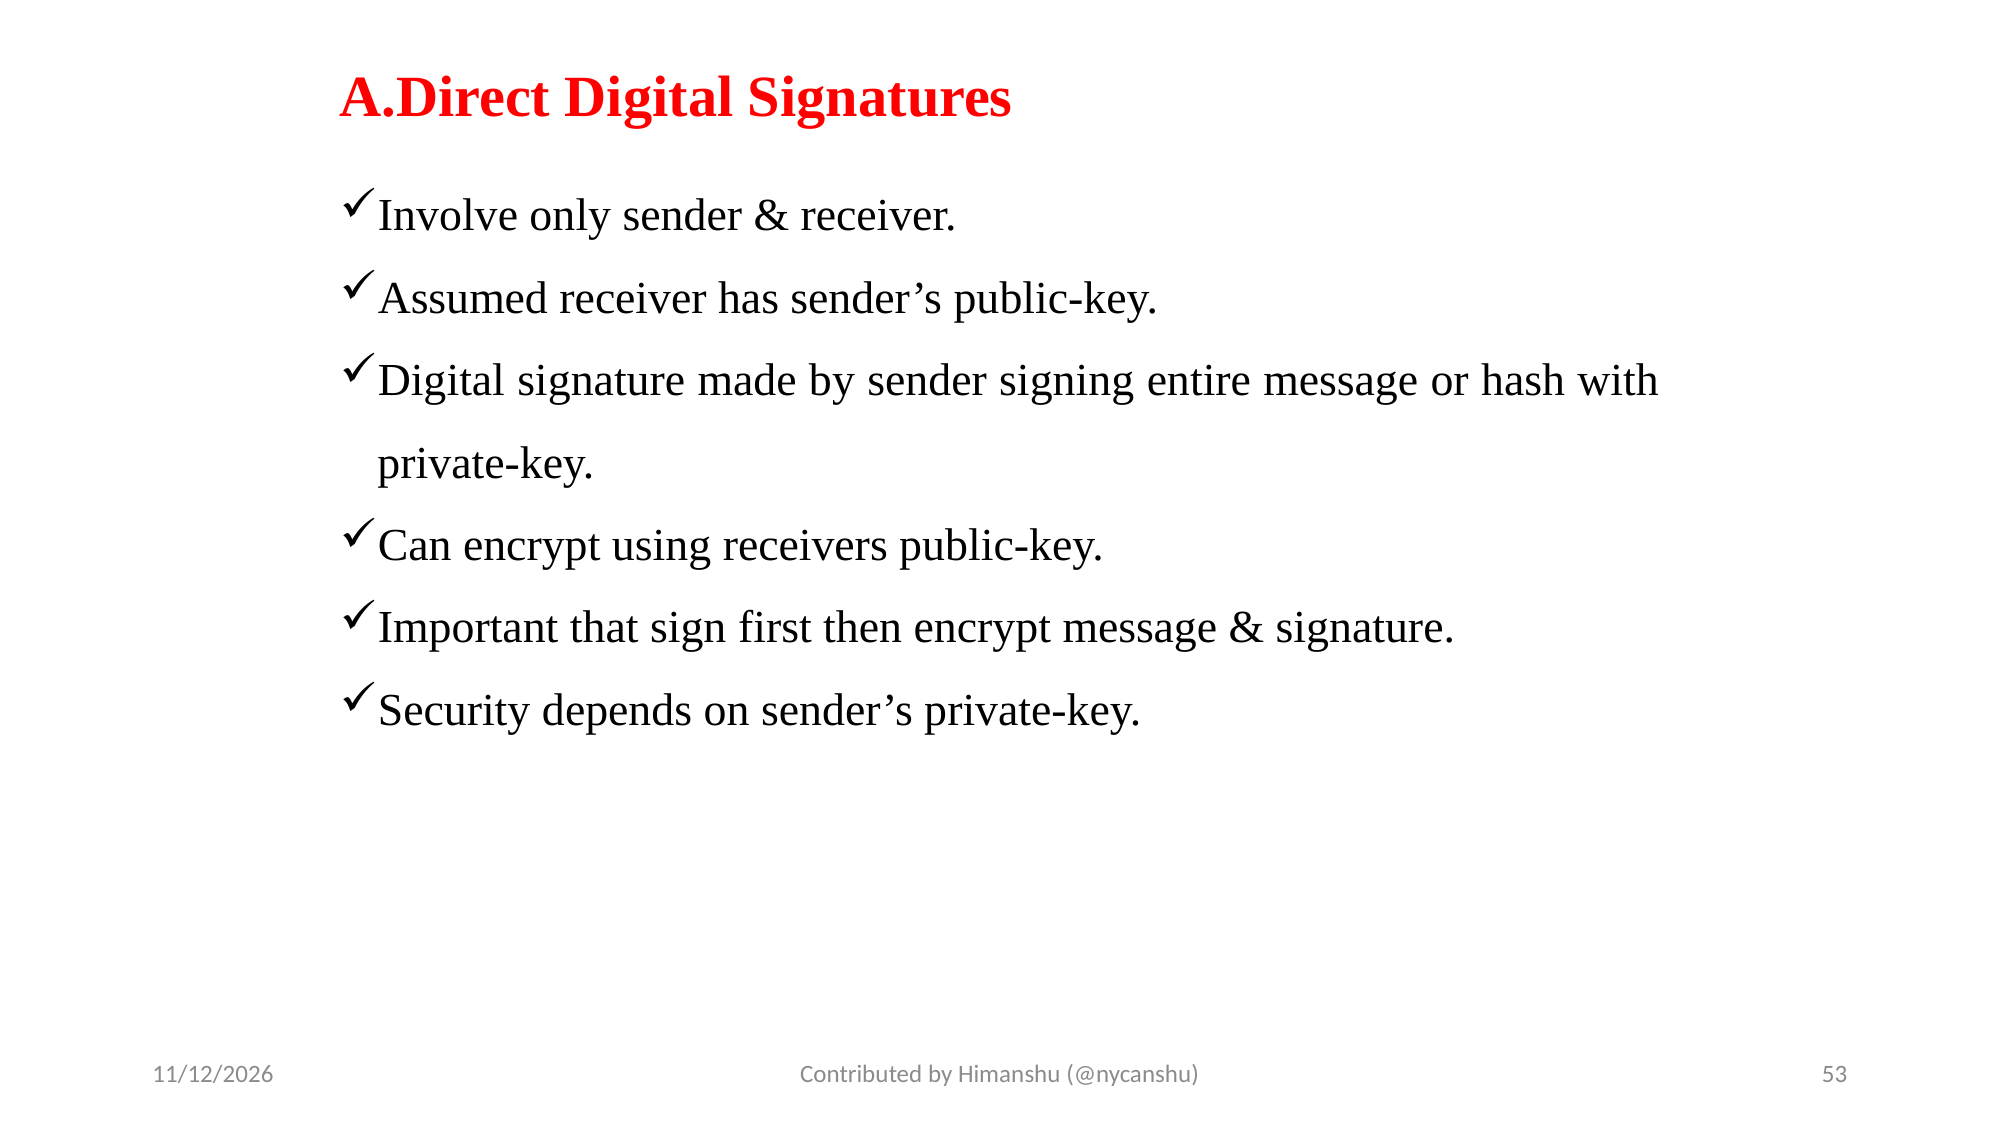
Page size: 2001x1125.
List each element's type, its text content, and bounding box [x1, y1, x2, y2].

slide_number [137, 1042, 588, 1103]
slide_number 53 [1412, 1042, 1863, 1103]
title A.Direct Digital Signatures [324, 45, 1675, 149]
footer Contributed by Himanshu (@nycanshu) [662, 1042, 1338, 1103]
list Involve only sender & receiver. Assumed receiver has sender’s public-key. Digital signature made by sender signing entire message or hash with private-key. Can encrypt using receivers public-key. Important that sign first then encrypt message & signature. Security depends on sender’s private-key. [324, 149, 1675, 1005]
